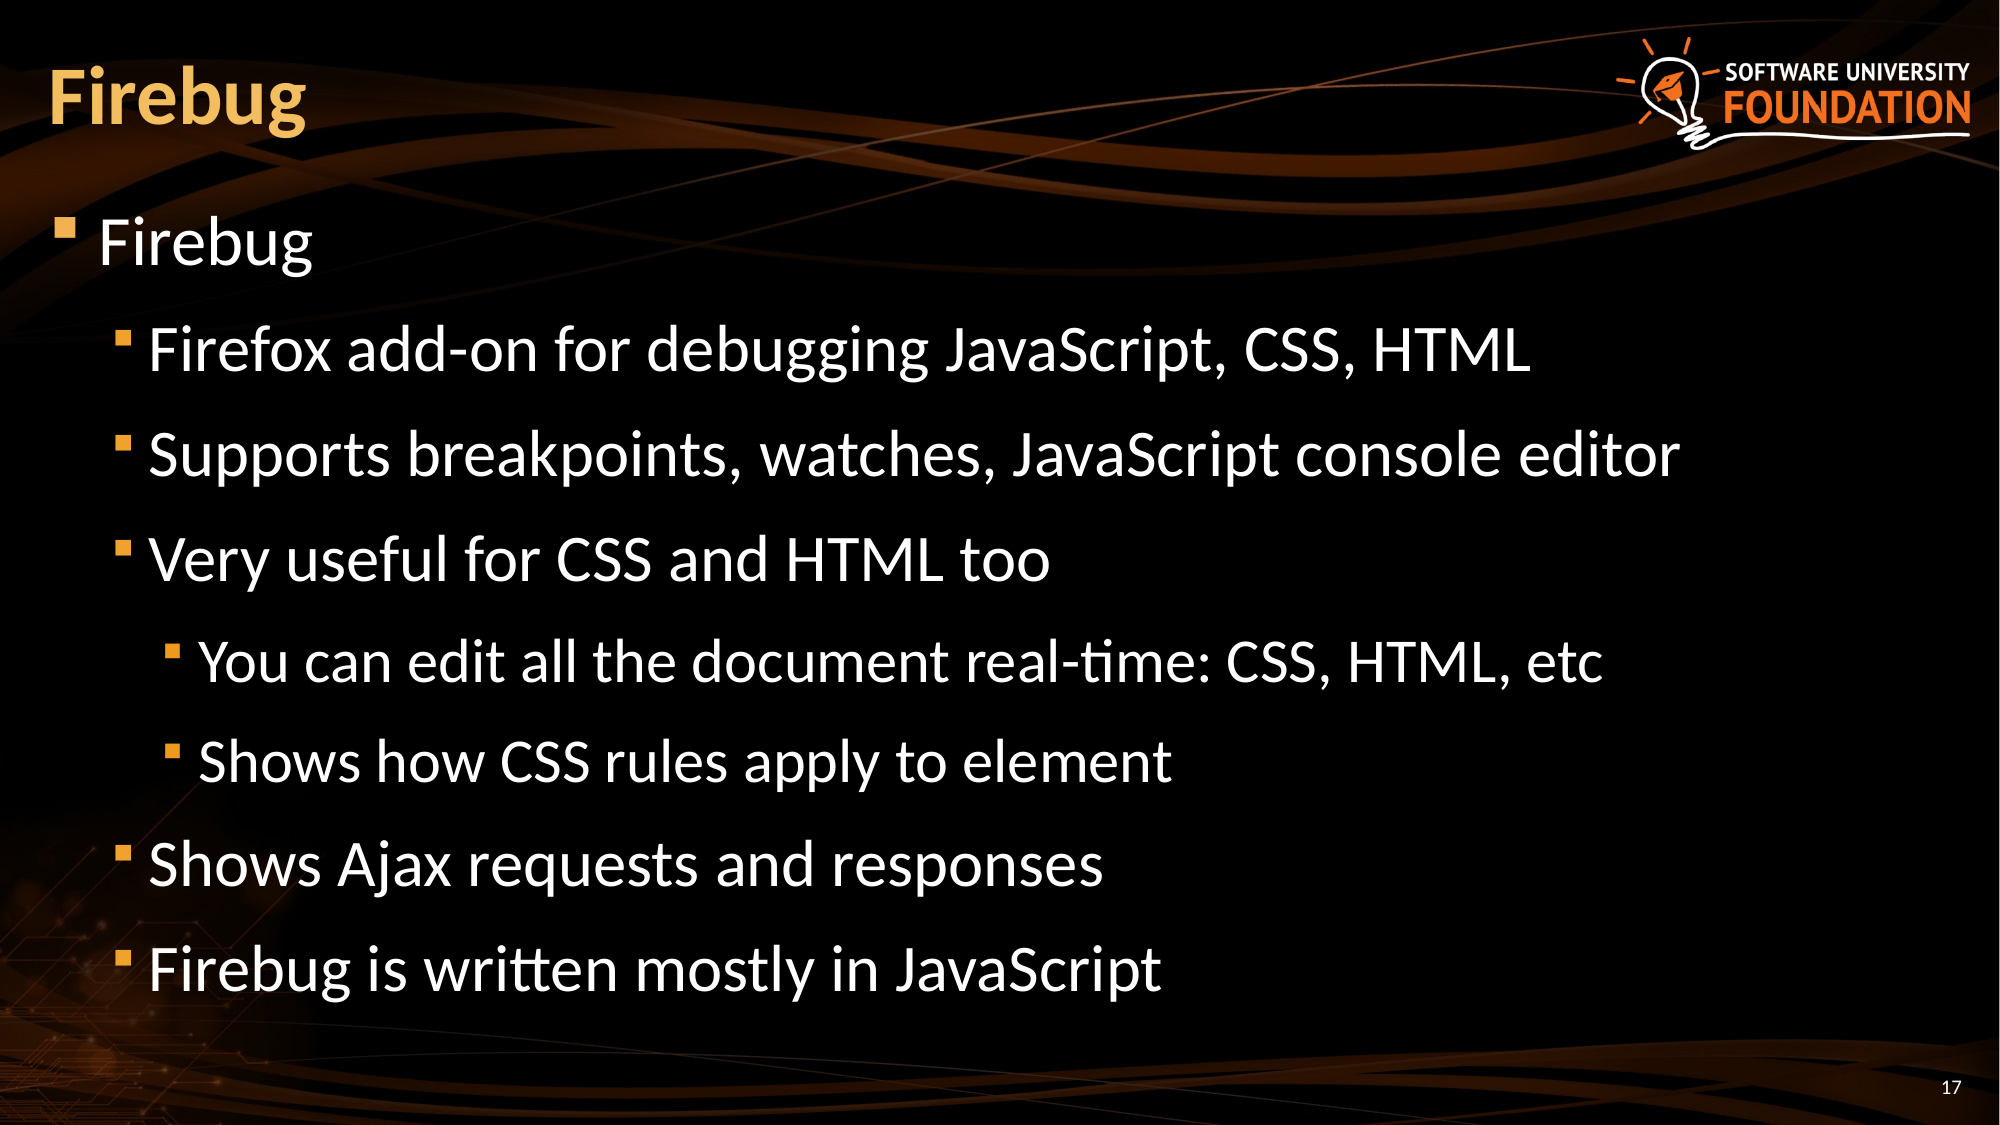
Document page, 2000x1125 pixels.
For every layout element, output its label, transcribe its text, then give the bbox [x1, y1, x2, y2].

title Firebug [30, 6, 1602, 189]
list Firebug Firefox add-on for debugging JavaScript, CSS, HTML Supports breakpoints, watches, JavaScript console editor Very useful for CSS and HTML too You can edit all the document real-time: CSS, HTML, etc Shows how CSS rules apply to element Shows Ajax requests and responses Firebug is written mostly in JavaScript [31, 188, 1968, 1103]
picture [0, 0, 2000, 1125]
